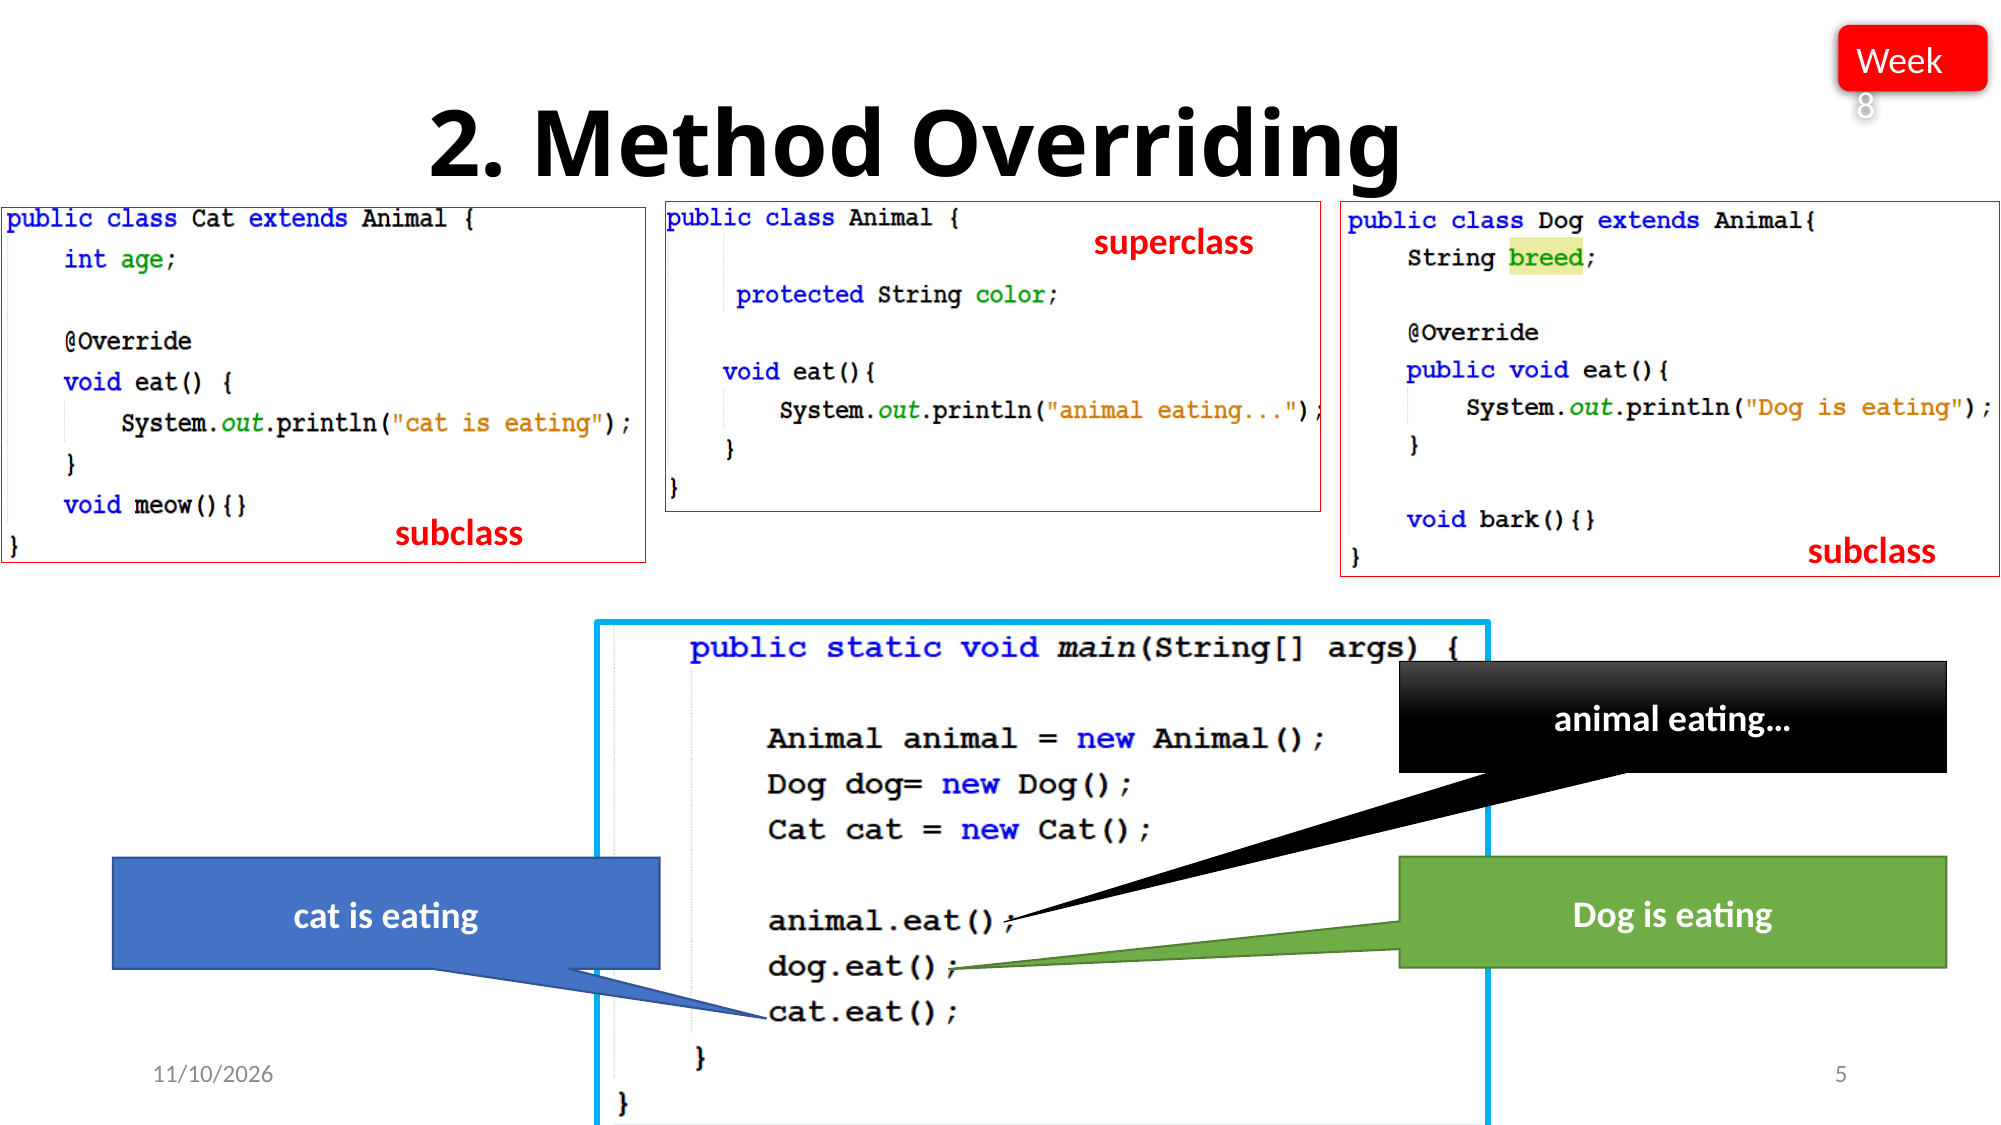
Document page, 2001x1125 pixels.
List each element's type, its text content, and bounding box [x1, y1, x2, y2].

picture [600, 626, 1485, 1125]
text_box animal eating… [1485, 660, 1947, 808]
text_box Dog is eating [1485, 855, 1948, 969]
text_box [665, 201, 1321, 512]
slide_number 5 [1491, 1042, 1863, 1103]
text_box Week 8 [1838, 24, 1988, 92]
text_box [1, 207, 646, 563]
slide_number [137, 1042, 588, 1103]
text_box cat is eating [111, 856, 600, 995]
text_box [1340, 201, 2000, 578]
title 2. Method Overriding [387, 41, 1447, 252]
